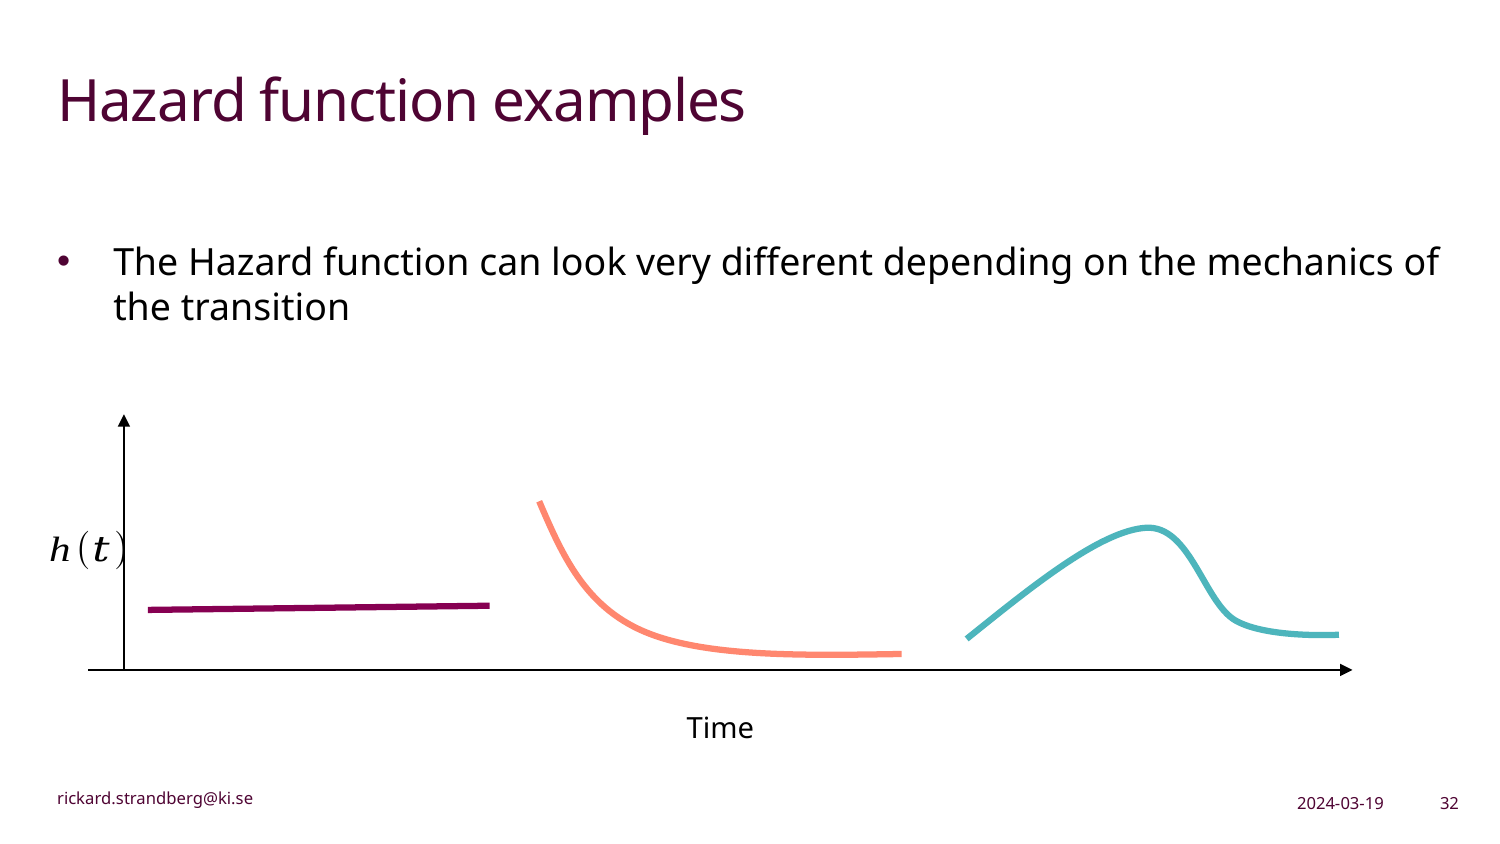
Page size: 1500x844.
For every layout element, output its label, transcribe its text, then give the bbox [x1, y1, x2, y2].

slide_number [1086, 785, 1361, 814]
text_box [539, 501, 902, 655]
title Hazard function examples [41, 55, 1458, 197]
slide_number 32 [1361, 785, 1474, 814]
text_box [966, 527, 1339, 639]
list The Hazard function can look very different depending on the mechanics of the transition [42, 230, 1458, 371]
footer rickard.strandberg@ki.se [41, 785, 408, 814]
text_box Time [671, 702, 769, 753]
